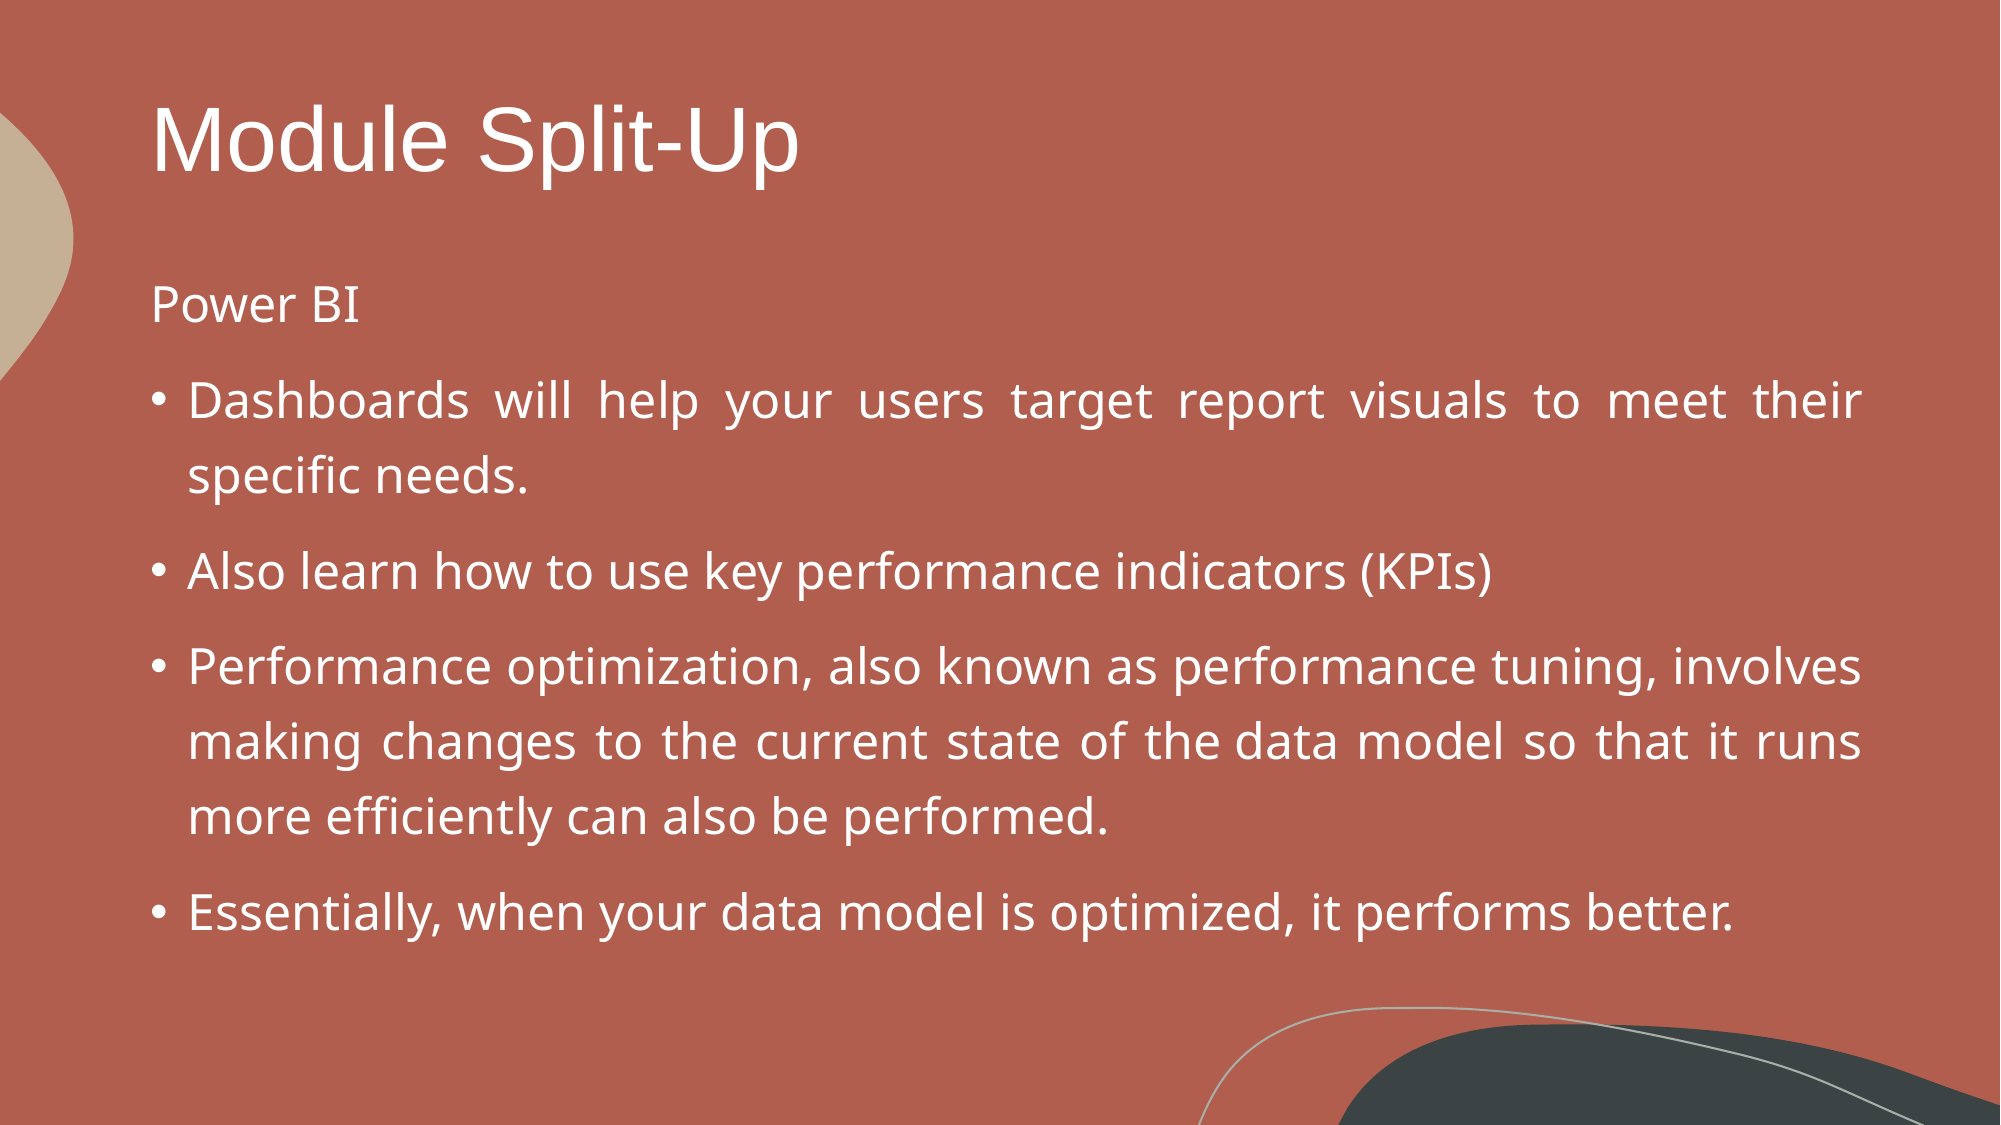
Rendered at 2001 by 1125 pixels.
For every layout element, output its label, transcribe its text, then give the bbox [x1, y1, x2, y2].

list Power BI Dashboards will help your users target report visuals to meet their specific needs. Also learn how to use key performance indicators (KPIs) Performance optimization, also known as performance tuning, involves making changes to the current state of the data model so that it runs more efficiently can also be performed. Essentially, when your data model is optimized, it performs better. [132, 239, 1882, 866]
title Module Split-Up [132, 15, 1882, 239]
